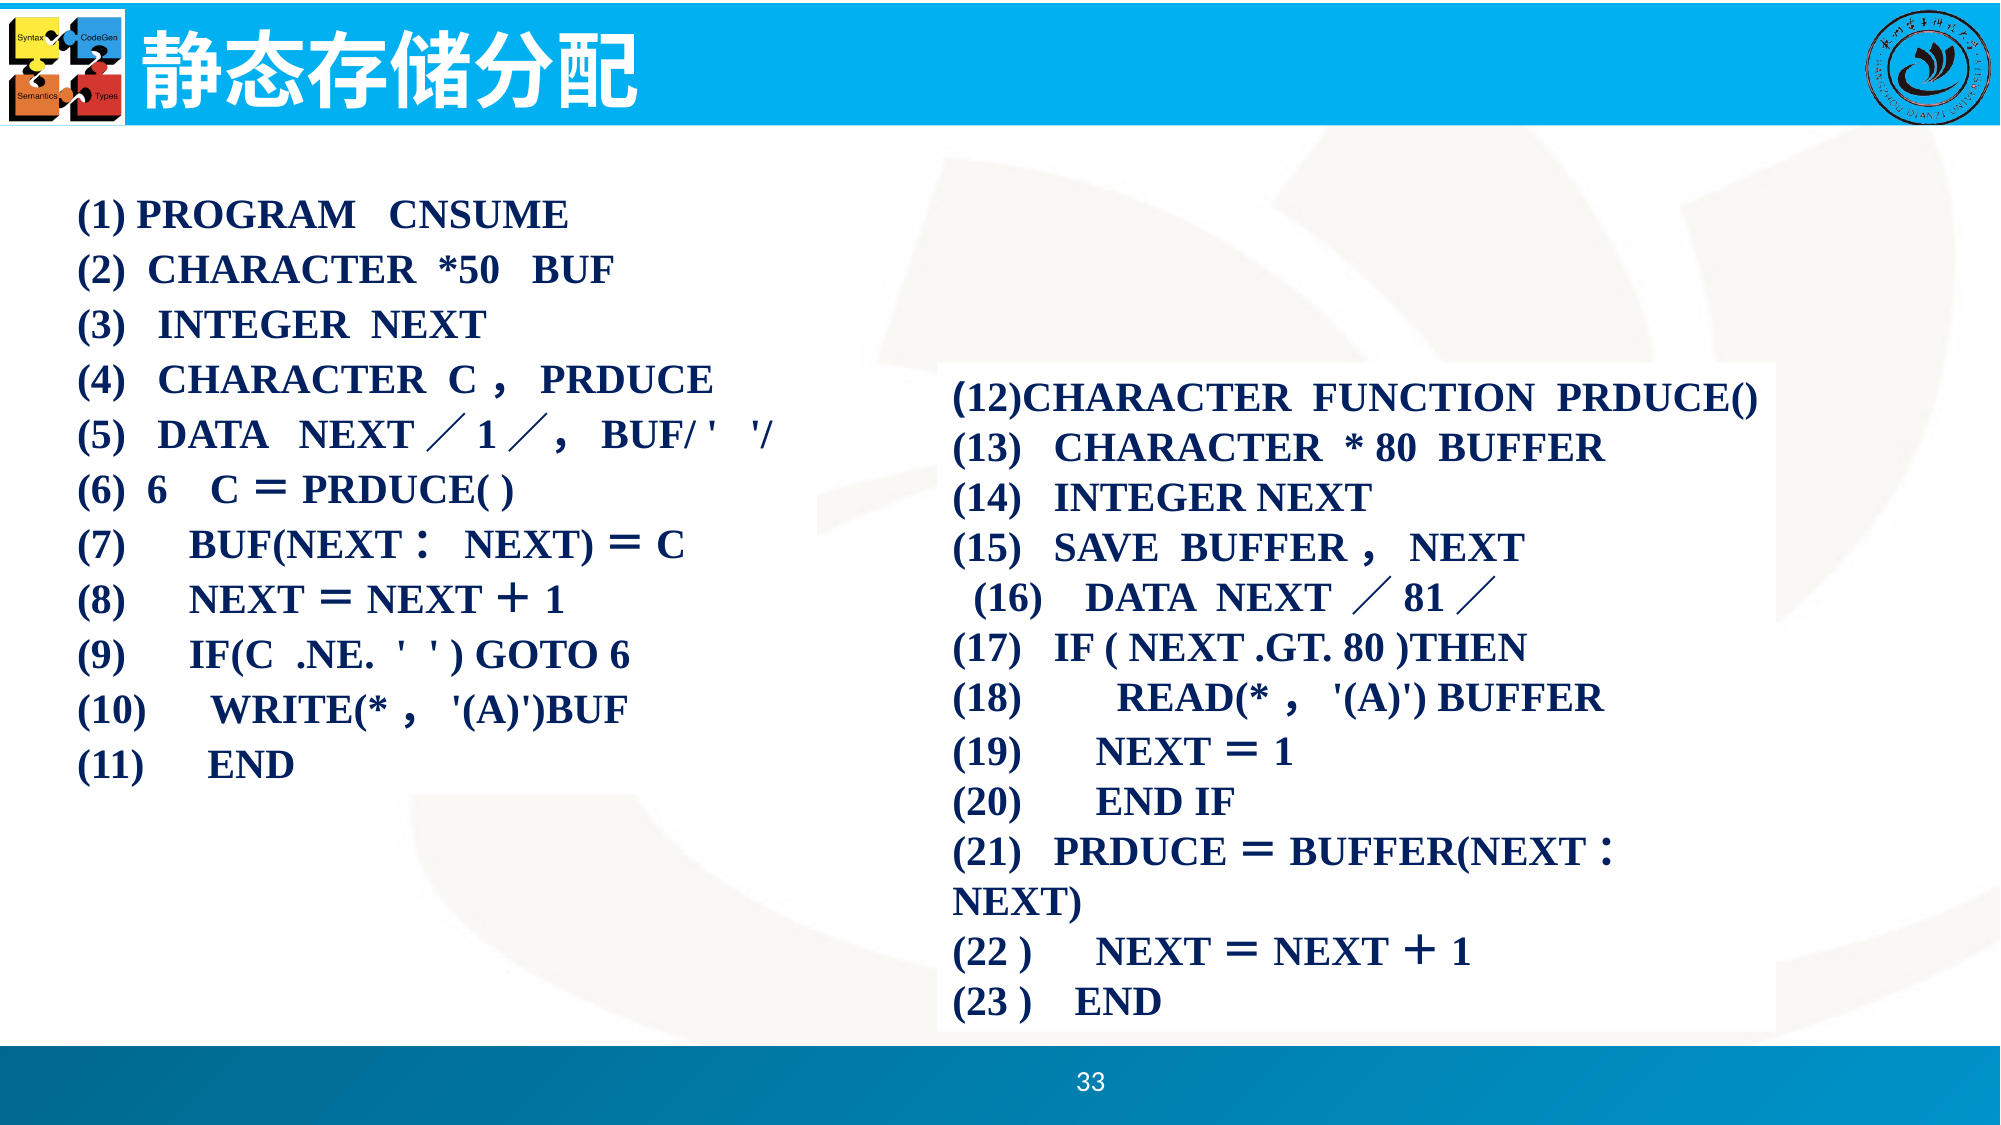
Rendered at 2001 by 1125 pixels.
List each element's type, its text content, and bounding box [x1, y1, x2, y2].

title 静态存储分配 [125, 6, 1896, 126]
text_box (1) PROGRAM CNSUME (2) CHARACTER *50 BUF (3) INTEGER NEXT (4) CHARACTER C，PRDUCE (5) DATA NEXT／1／，BUF/ ' '/ (6) 6 C＝PRDUCE( ) (7) BUF(NEXT：NEXT)＝C (8) NEXT＝NEXT＋1 (9) IF(C .NE. ' ' ) GOTO 6 (10) WRITE(*，'(A)')BUF (11) END [62, 174, 817, 795]
text_box (12)CHARACTER FUNCTION PRDUCE() (13) CHARACTER * 80 BUFFER (14) INTEGER NEXT (15) SAVE BUFFER，NEXT (16) DATA NEXT ／81／ (17) IF ( NEXT .GT. 80 )THEN (18) READ(*，'(A)') BUFFER (19) NEXT＝1 (20) END IF (21) PRDUCE＝BUFFER(NEXT：NEXT) (22 ) NEXT＝NEXT＋1 (23 ) END [937, 362, 1777, 1032]
slide_number 33 [873, 1042, 1308, 1118]
